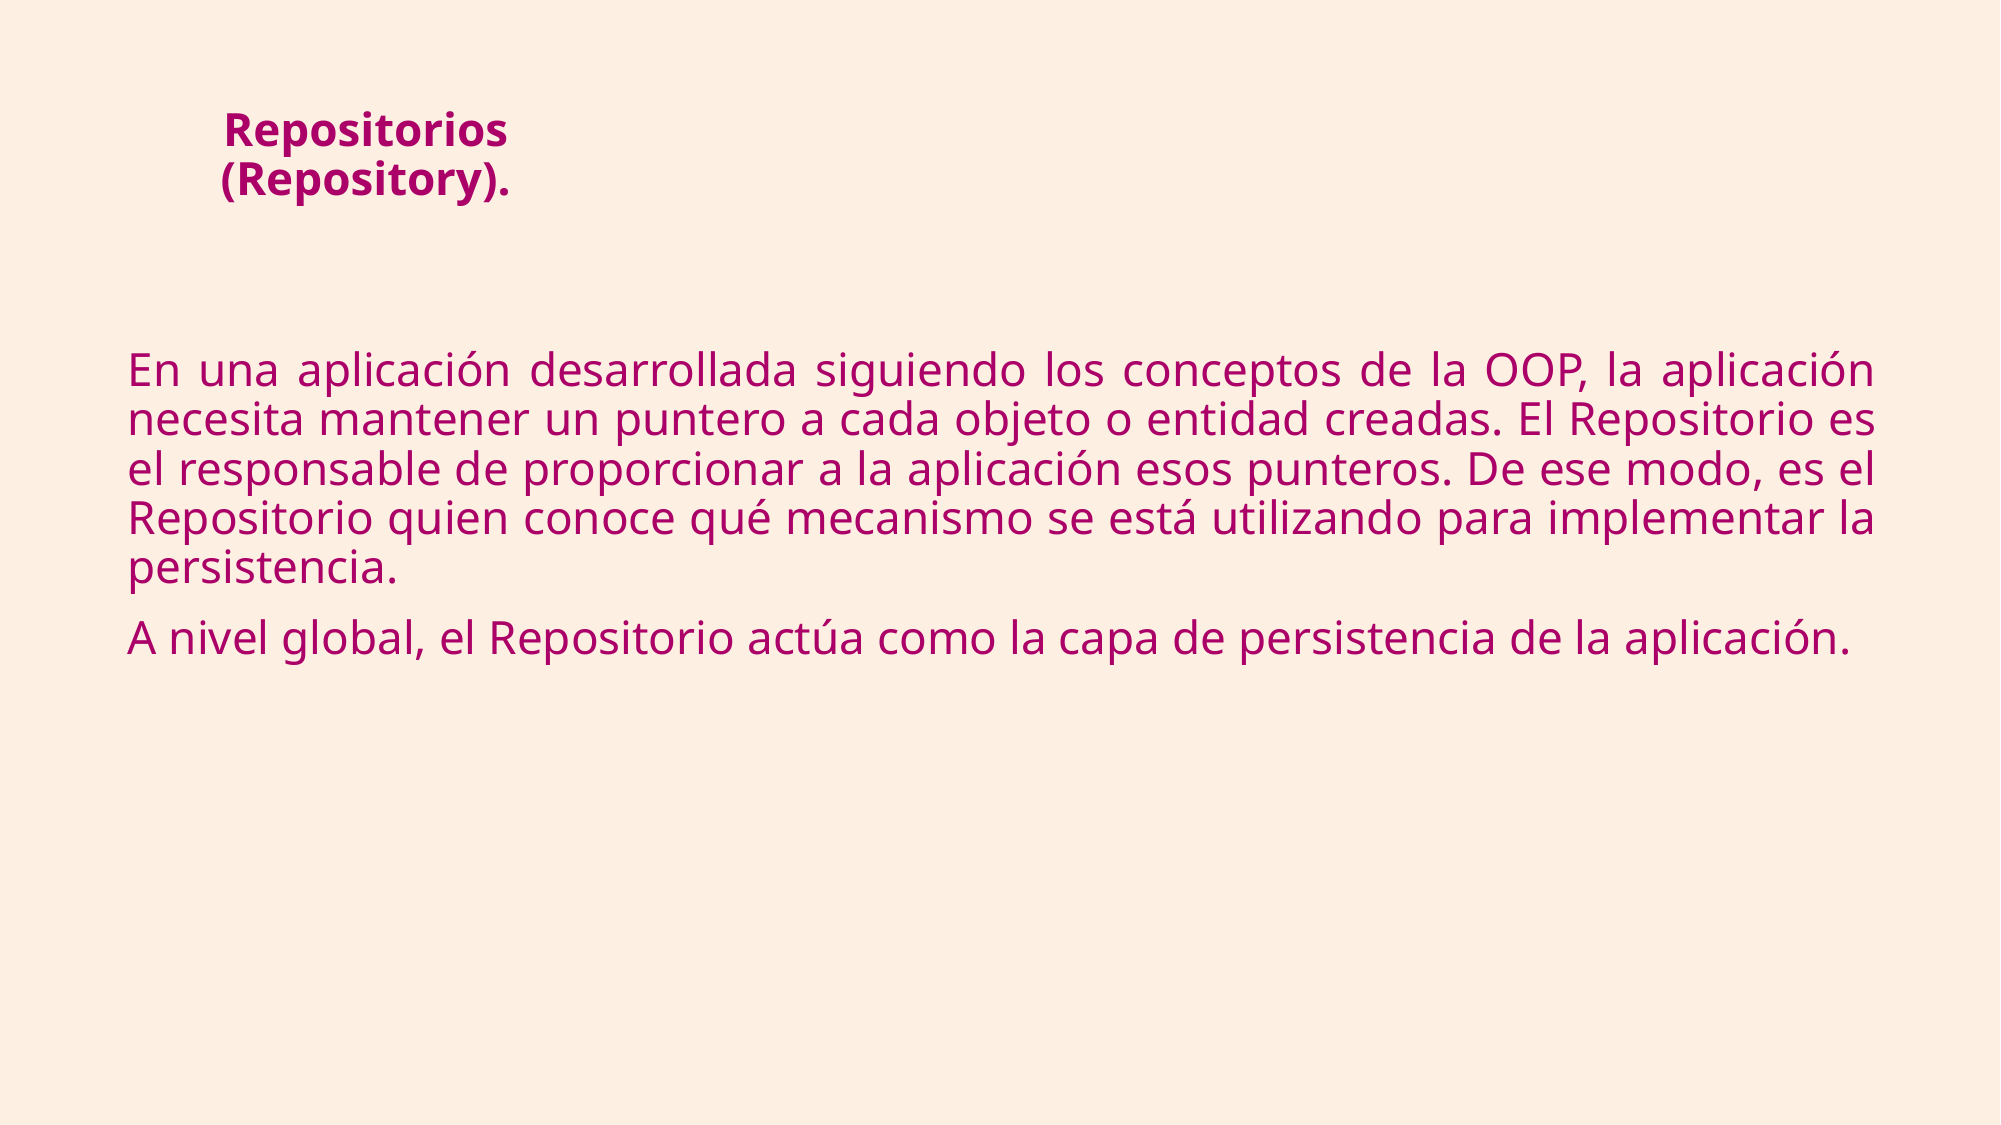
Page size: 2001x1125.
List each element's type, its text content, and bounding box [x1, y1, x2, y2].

title Repositorios (Repository). [78, 94, 654, 218]
list En una aplicación desarrollada siguiendo los conceptos de la OOP, la aplicación necesita mantener un puntero a cada objeto o entidad creadas. El Repositorio es el responsable de proporcionar a la aplicación esos punteros. De ese modo, es el Repositorio quien conoce qué mecanismo se está utilizando para implementar la persistencia. A nivel global, el Repositorio actúa como la capa de persistencia de la aplicación. [112, 444, 1893, 567]
